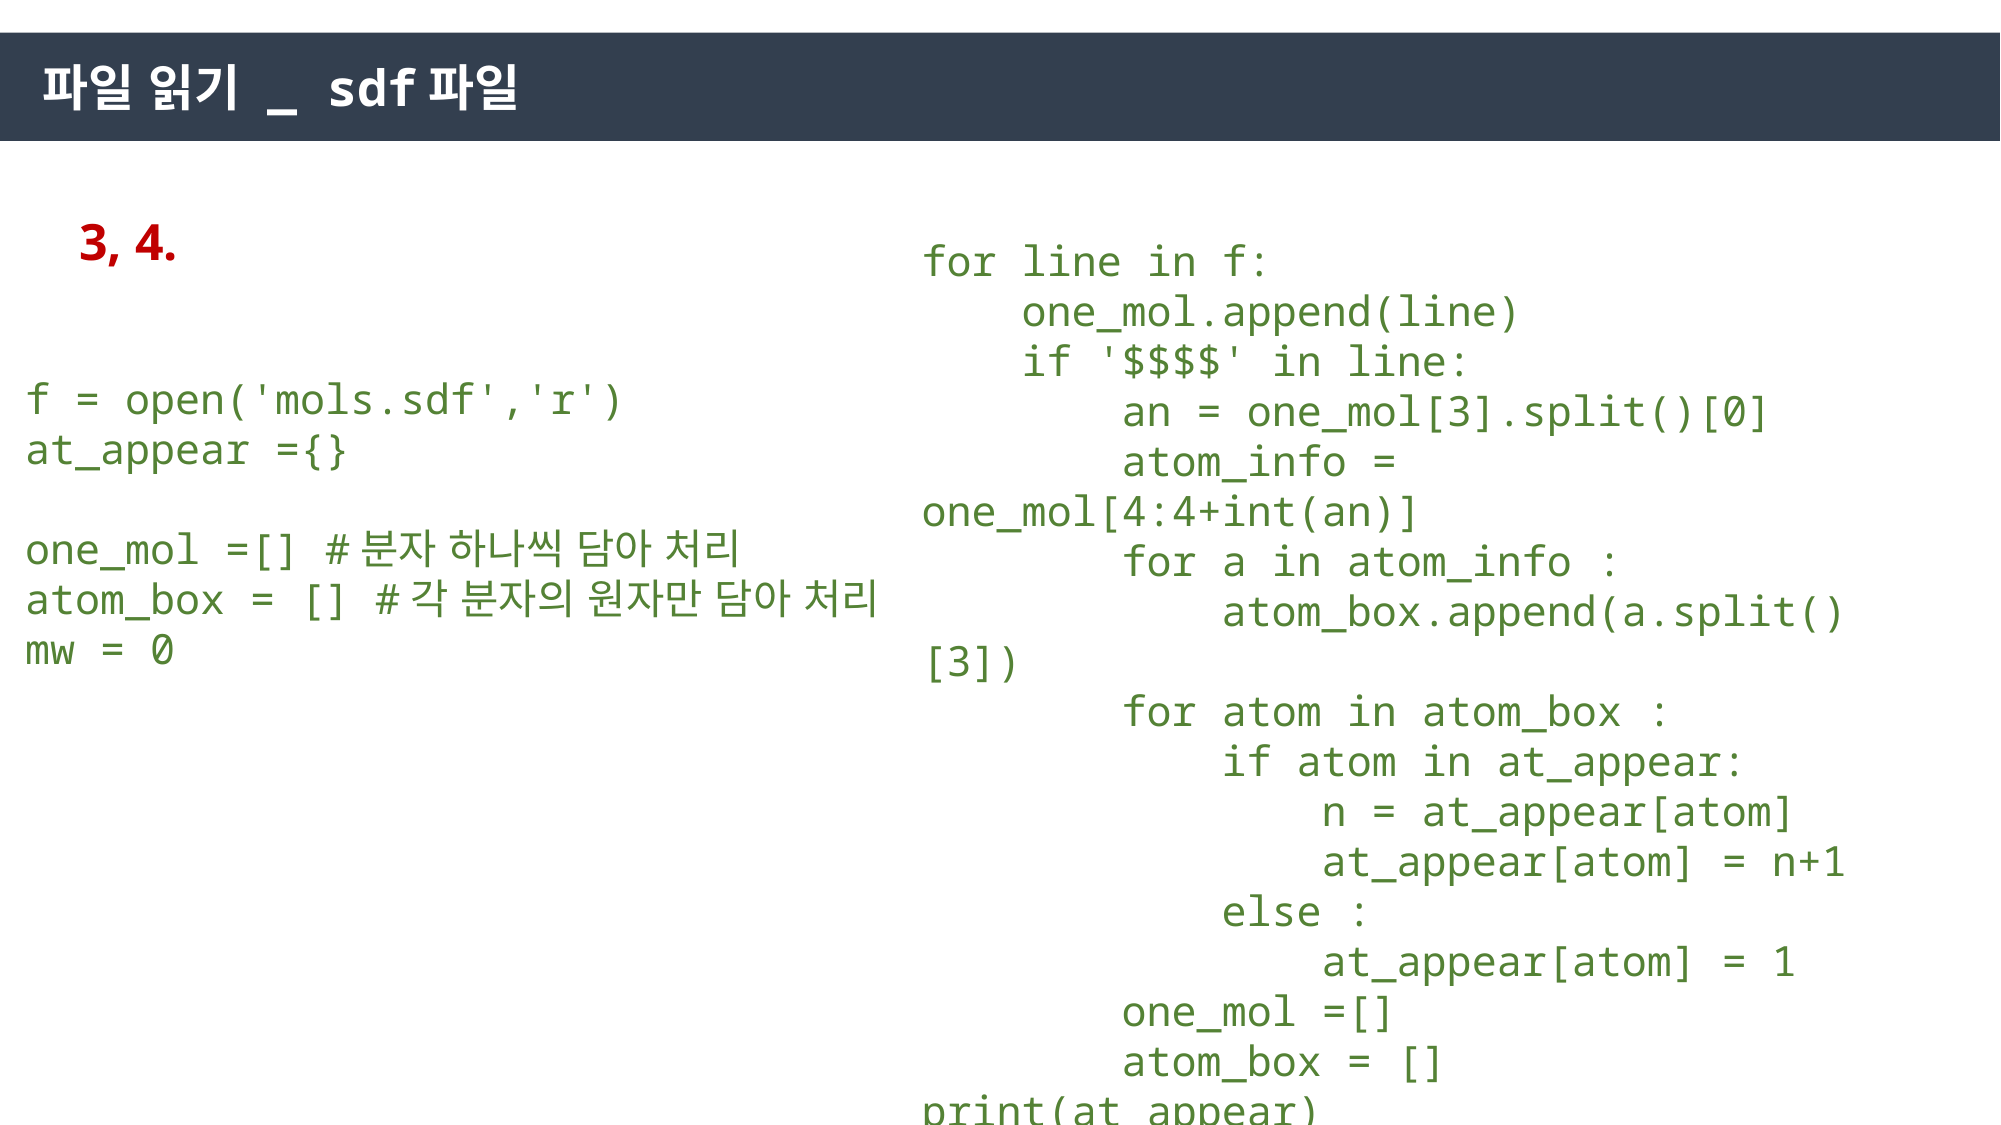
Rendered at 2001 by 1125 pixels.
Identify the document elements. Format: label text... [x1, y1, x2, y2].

text_box 파일 읽기 _ sdf파일 [28, 48, 1517, 124]
text_box for line in f: one_mol.append(line) if '$$$$' in line: an = one_mol[3].split()[0] atom_info = one_mol[4:4+int(an)] for a in atom_info : atom_box.append(a.split()[3]) for atom in atom_box : if atom in at_appear: n = at_appear[atom] at_appear[atom] = n+1 else : at_appear[atom] = 1 one_mol =[] atom_box = [] print(at_appear) [906, 227, 1907, 1125]
text_box 3, 4. [64, 203, 384, 279]
text_box [0, 32, 2000, 142]
text_box f = open('mols.sdf','r') at_appear ={} one_mol =[] #분자 하나씩 담아 처리 atom_box = [] #각 분자의 원자만 담아 처리 mw = 0 [10, 365, 906, 730]
